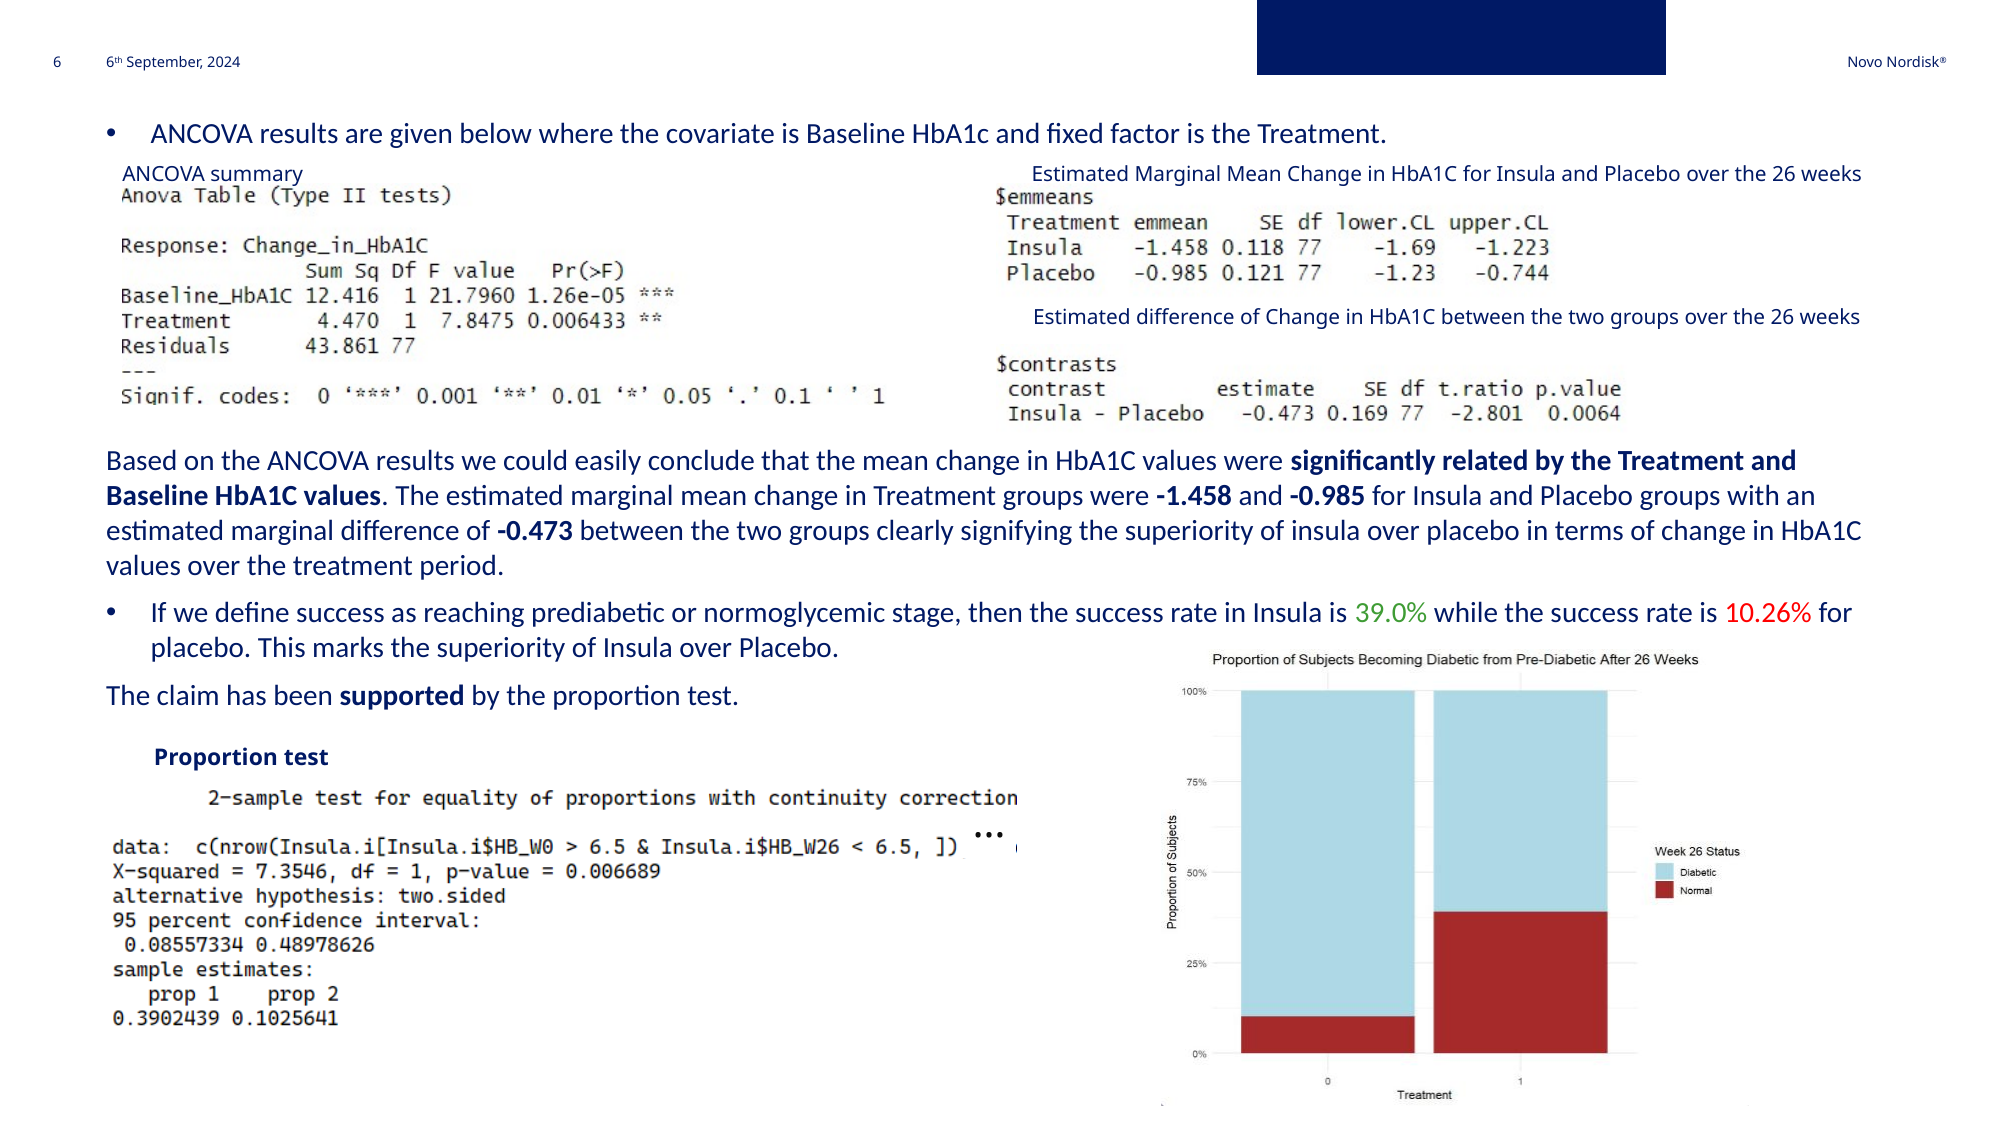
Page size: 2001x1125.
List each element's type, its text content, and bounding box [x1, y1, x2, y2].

picture [996, 183, 1660, 306]
picture [106, 778, 1017, 1040]
text_box Estimated difference of Change in HbA1C between the two groups over the 26 weeks [1011, 296, 1882, 337]
text_box Proportion test [153, 736, 468, 770]
picture [996, 344, 1660, 434]
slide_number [106, 53, 422, 74]
text_box Estimated Marginal Mean Change in HbA1C for Insula and Placebo over the 26 weeks [999, 155, 1894, 186]
slide_number 6 [53, 53, 106, 74]
picture [1161, 649, 1749, 1106]
picture [122, 183, 993, 405]
text_box [1257, 0, 1666, 75]
text_box ANCOVA summary [122, 155, 523, 183]
list ANCOVA results are given below where the covariate is Baseline HbA1c and fixed factor is the Treatment. Based on the ANCOVA results we could easily conclude that the mean change in HbA1C values were significantly related by the Treatment and Baseline HbA1C values. The estimated marginal mean change in Treatment groups were -1.458 and -0.985 for Insula and Placebo groups with an estimated marginal difference of -0.473 between the two groups clearly signifying the superiority of insula over placebo in terms of change in HbA1C values over the treatment period. If we define success as reaching prediabetic or normoglycemic stage, then the success rate in Insula is 39.0% while the success rate is 10.26% for placebo. This marks the superiority of Insula over Placebo. The claim has been supported by the proportion test. [106, 114, 1894, 1020]
